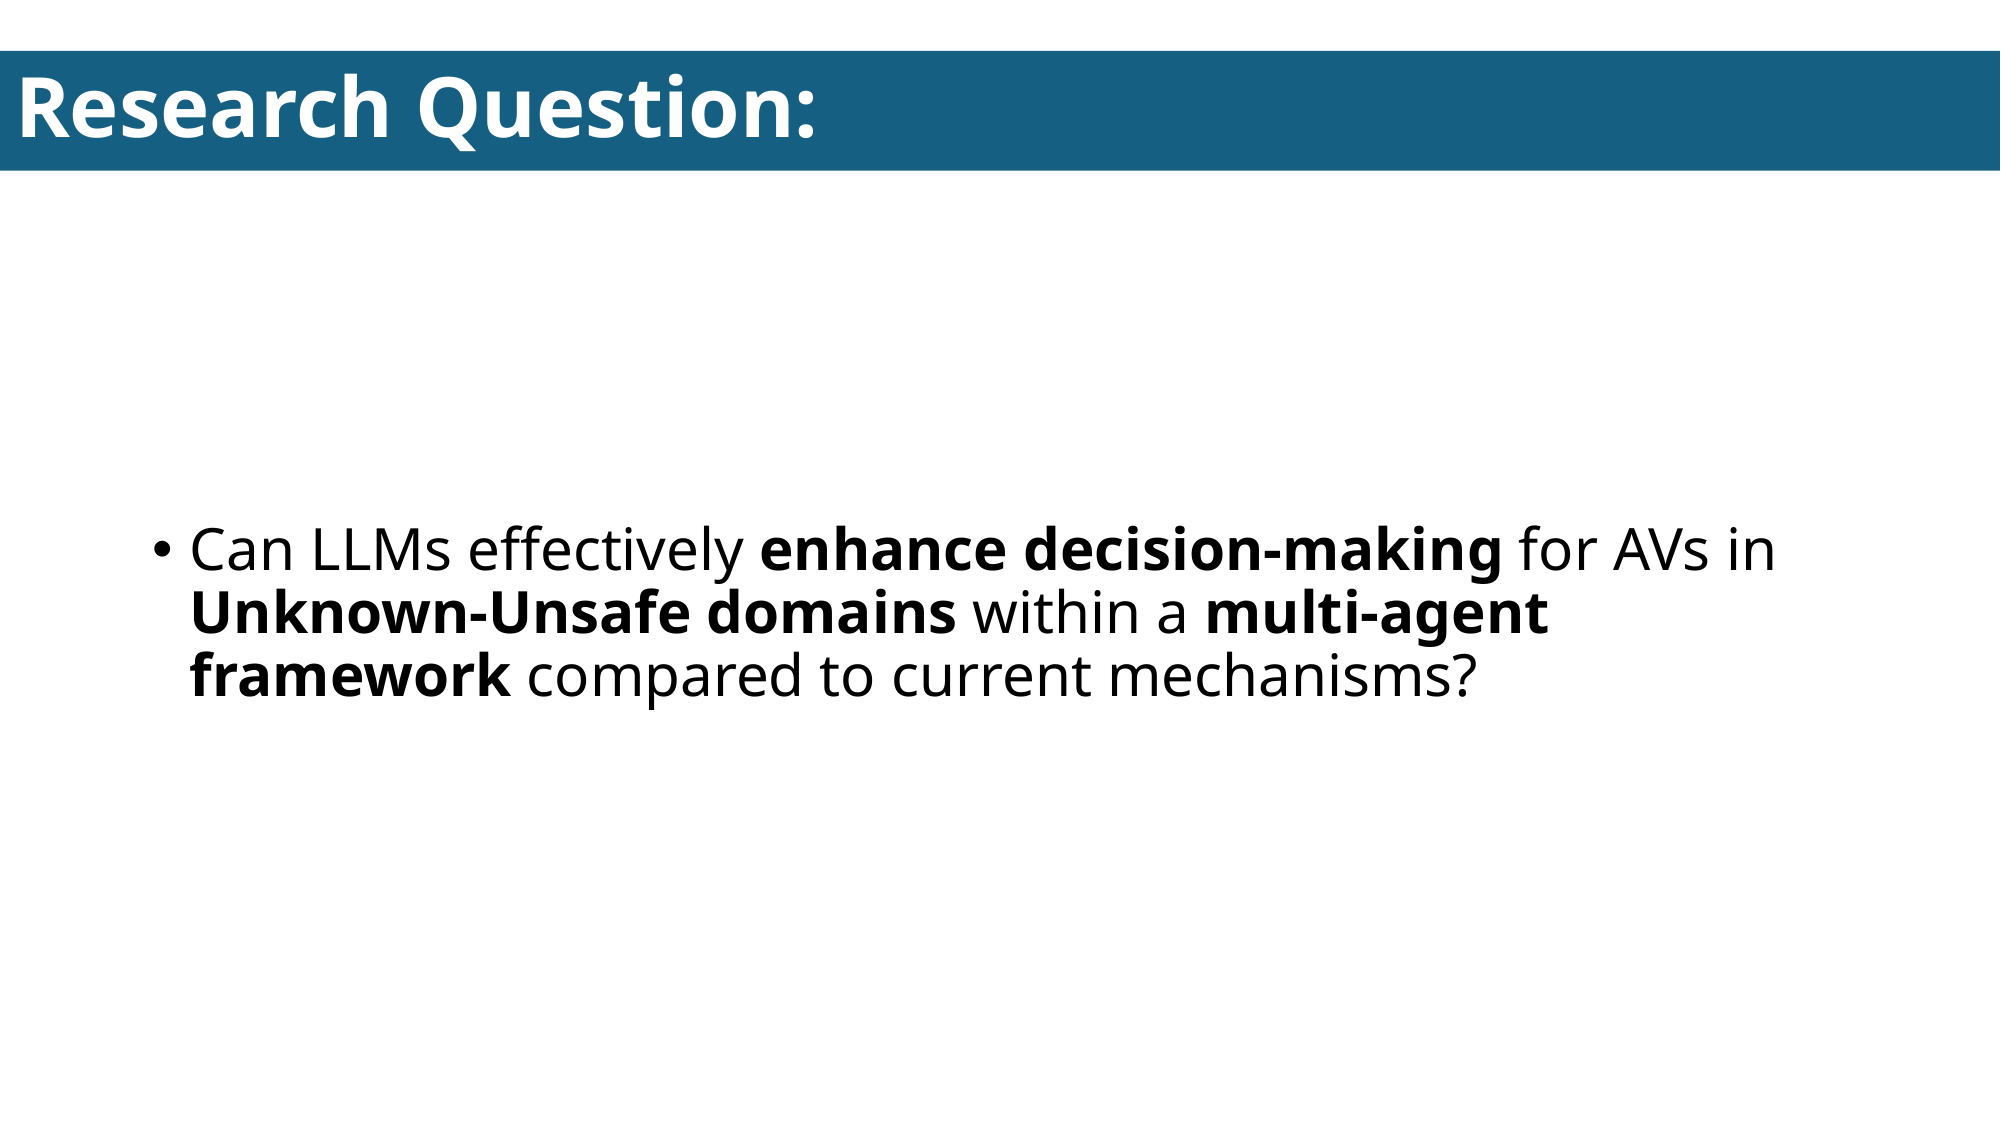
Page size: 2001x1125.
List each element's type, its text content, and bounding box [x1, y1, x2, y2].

title Research Question: [0, 50, 2000, 171]
list Can LLMs effectively enhance decision-making for AVs in Unknown-Unsafe domains within a multi-agent framework compared to current mechanisms? [137, 299, 1863, 1014]
